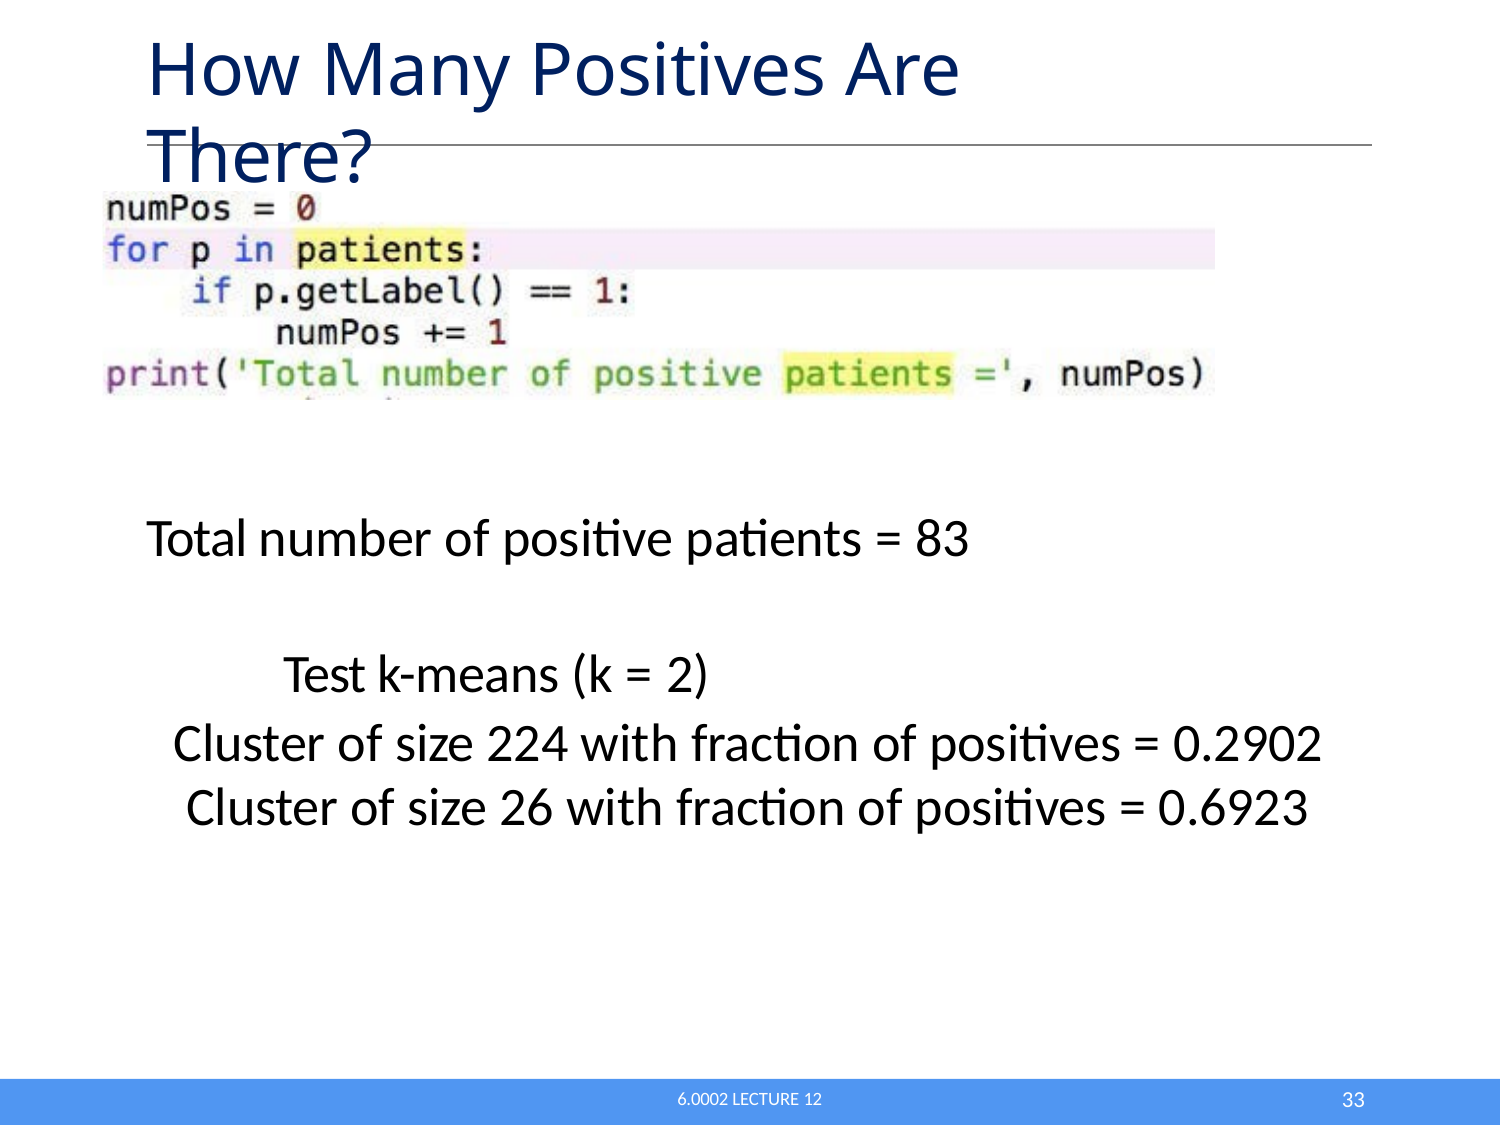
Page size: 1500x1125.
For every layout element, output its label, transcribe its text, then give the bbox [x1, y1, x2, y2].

text_box [0, 1078, 1335, 1125]
slide_number 10 [1335, 1073, 1371, 1125]
footer 6.0002 LECTURE 12 [675, 1085, 826, 1125]
text_box [102, 191, 1215, 400]
text_box [1371, 1078, 1500, 1125]
text_box Total number of positive patients = 83 Test k-means (k = 2) Cluster of size 224 with fraction of positives = 0.2902 Cluster of size 26 with fraction of positives = 0.6923 [144, 500, 1333, 837]
title How Many Positives Are There? [144, 20, 1067, 191]
